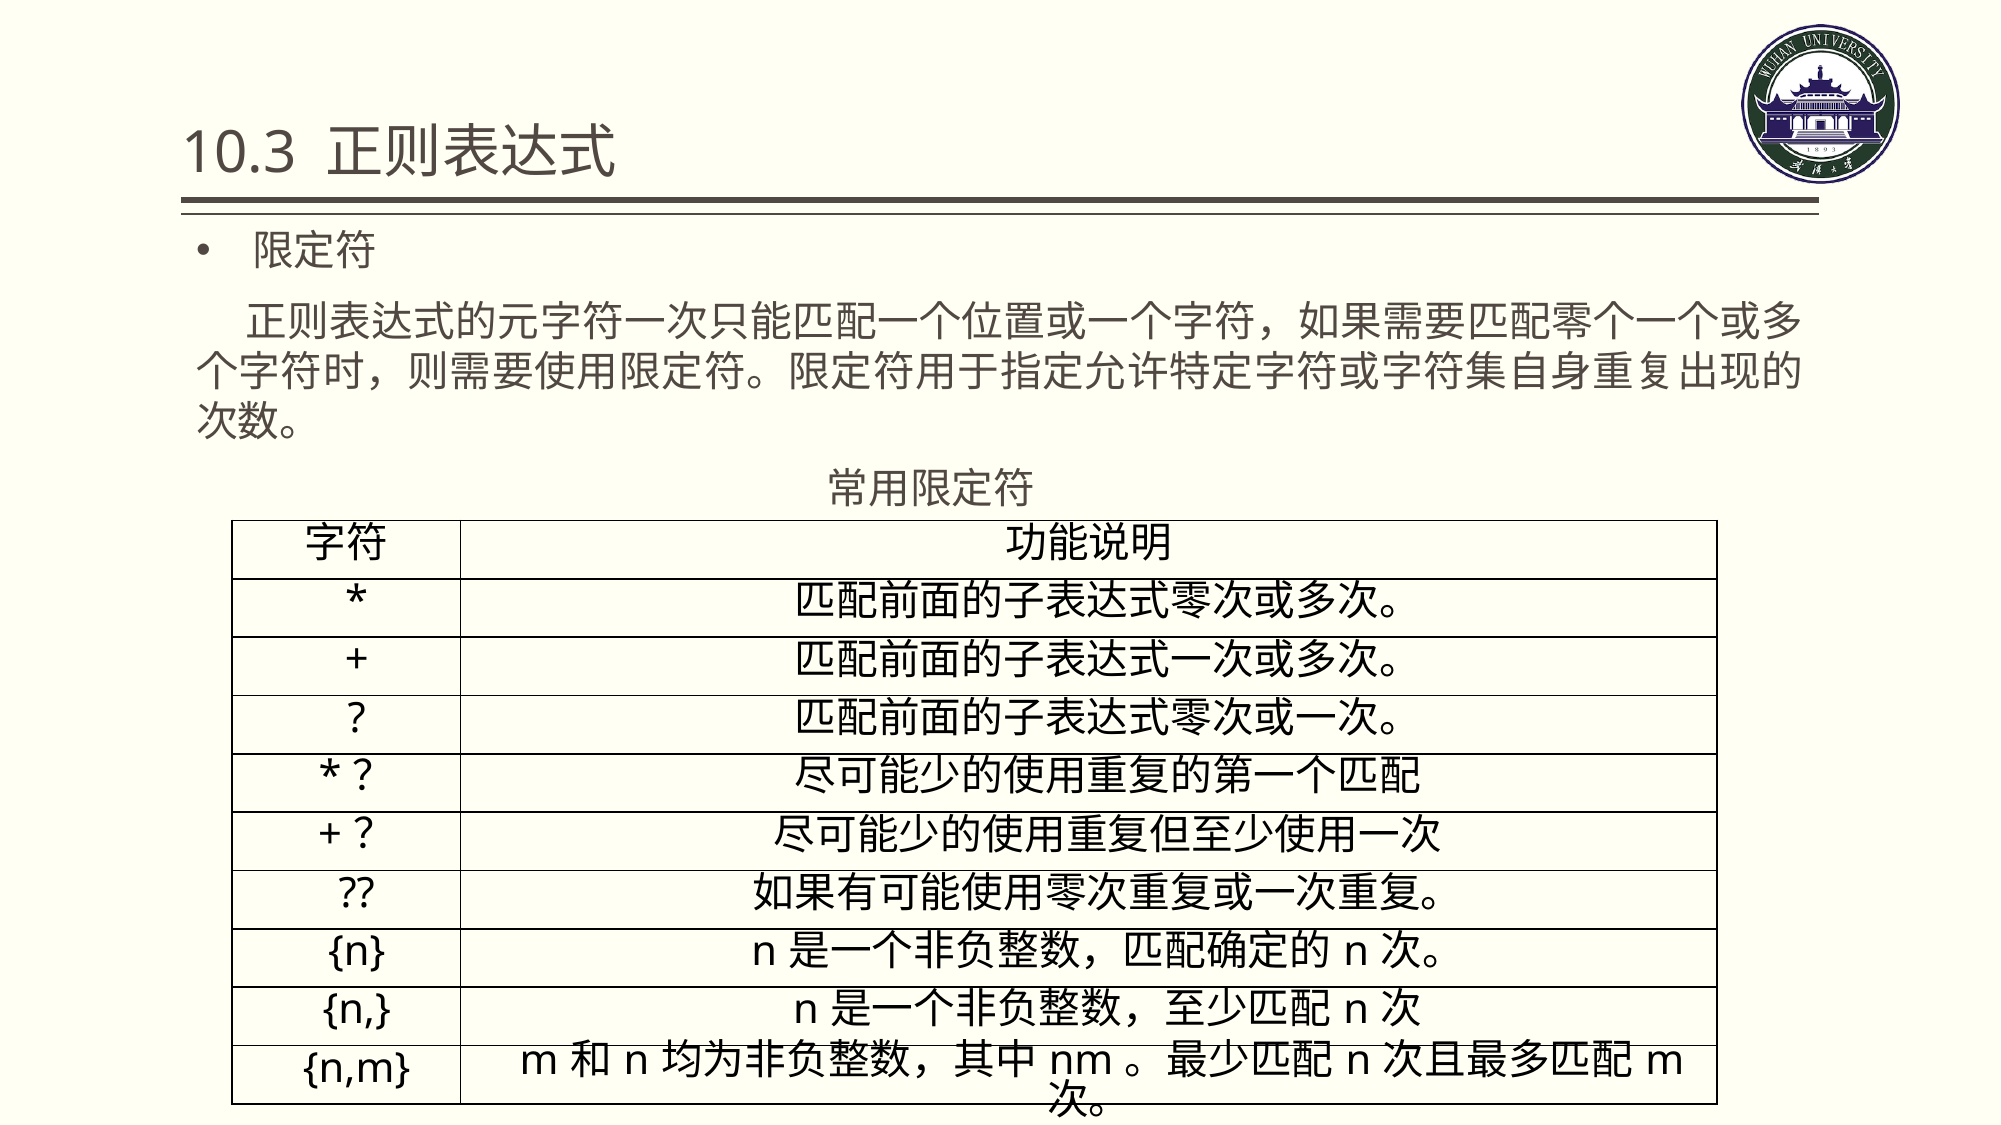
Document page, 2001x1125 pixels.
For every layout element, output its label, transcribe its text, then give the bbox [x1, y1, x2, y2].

picture [1819, 24, 1900, 184]
title 10.3 正则表达式 [181, 12, 1819, 193]
text_box 常用限定符 [811, 454, 1108, 520]
text_box 限定符 正则表达式的元字符一次只能匹配一个位置或一个字符，如果需要匹配零个一个或多个字符时，则需要使用限定符。限定符用于指定允许特定字符或字符集自身重复出现的次数。 [181, 216, 1819, 453]
